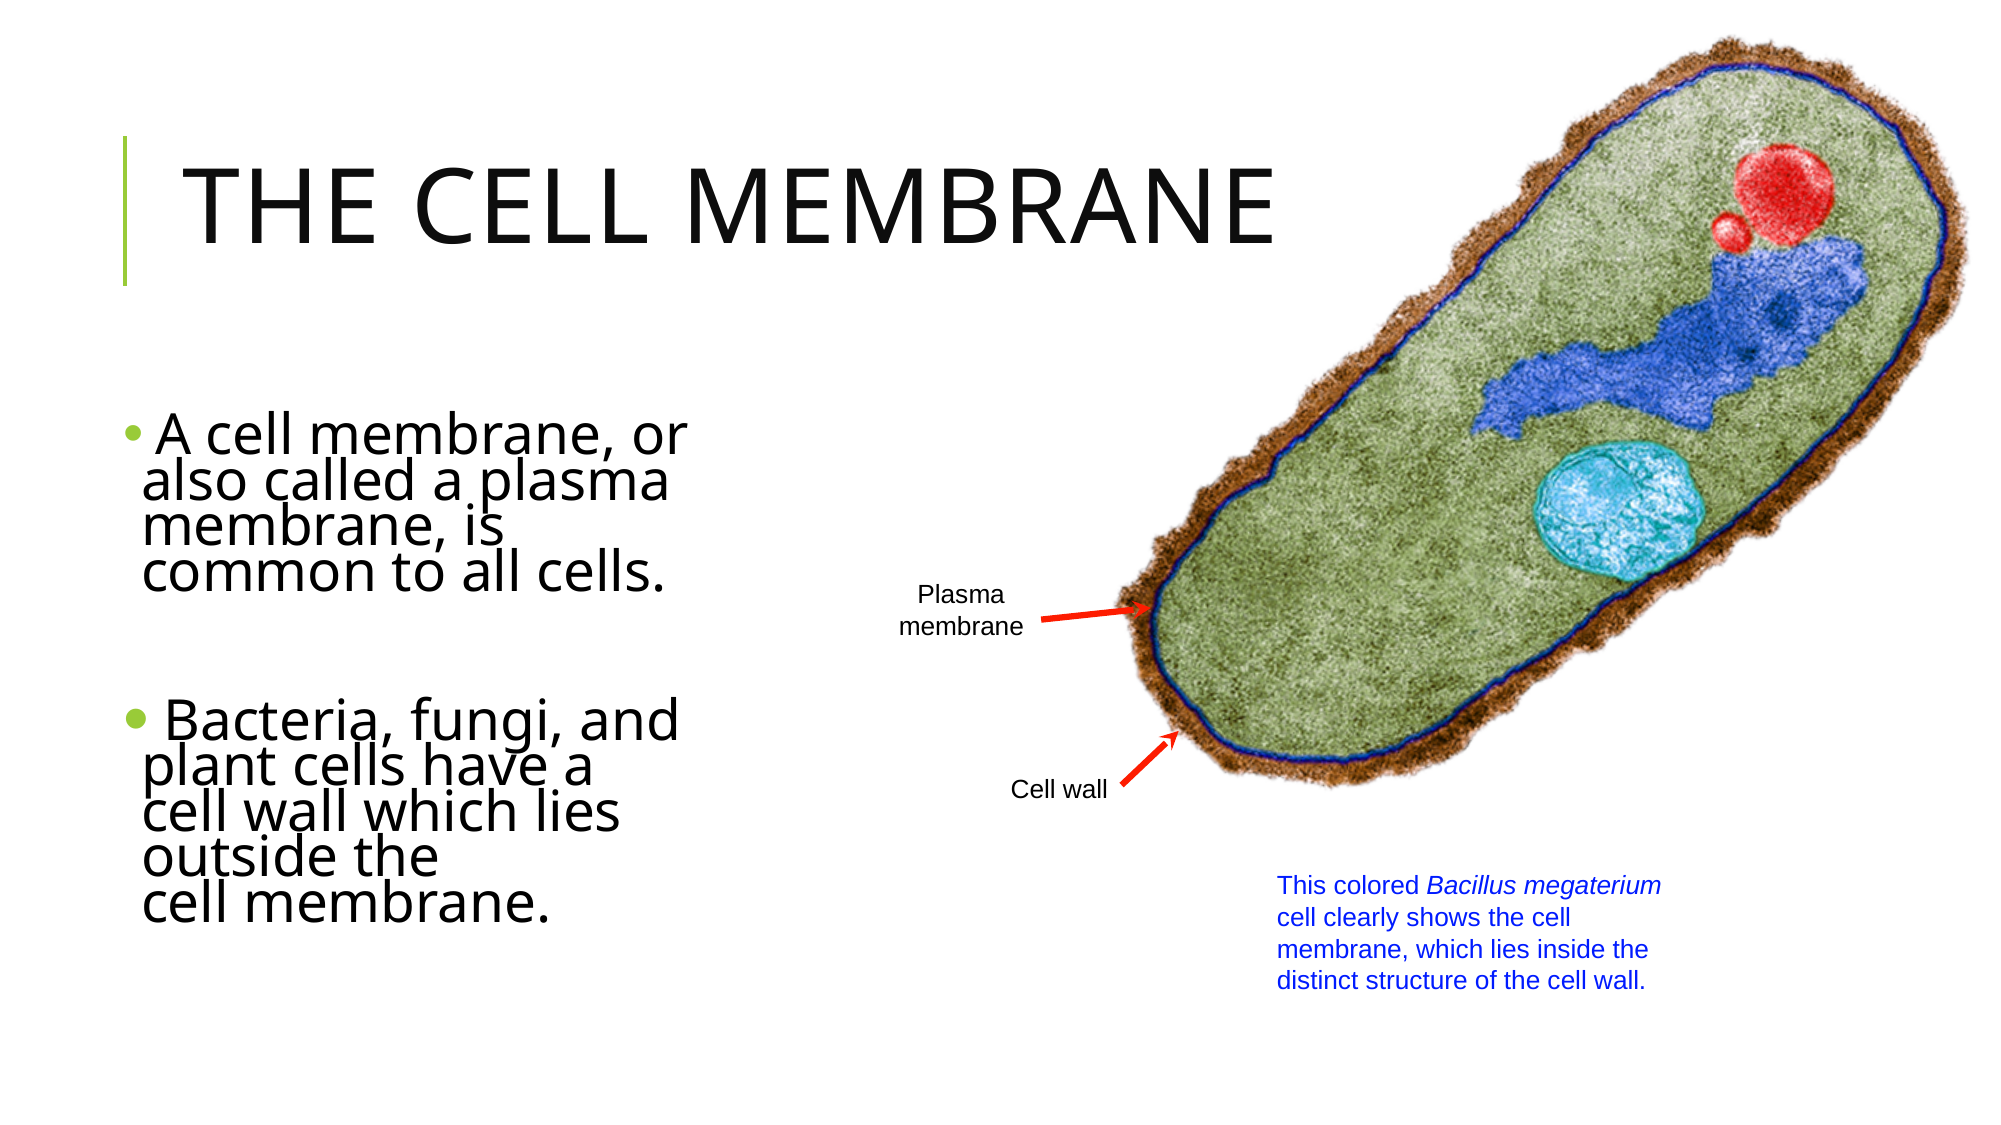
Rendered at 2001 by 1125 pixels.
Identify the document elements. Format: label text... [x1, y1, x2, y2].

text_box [865, 576, 1152, 644]
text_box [985, 730, 1179, 805]
text_box This colored Bacillus megaterium cell clearly shows the cell membrane, which lies inside the distinct structure of the cell wall. [1257, 868, 1667, 991]
list A cell membrane, or also called a plasma membrane, is common to all cells. Bacteria, fungi, and plant cells have a cell wall which lies outside the cell membrane. [116, 413, 702, 962]
title The cell Membrane [168, 137, 1004, 271]
picture [987, 0, 2000, 869]
